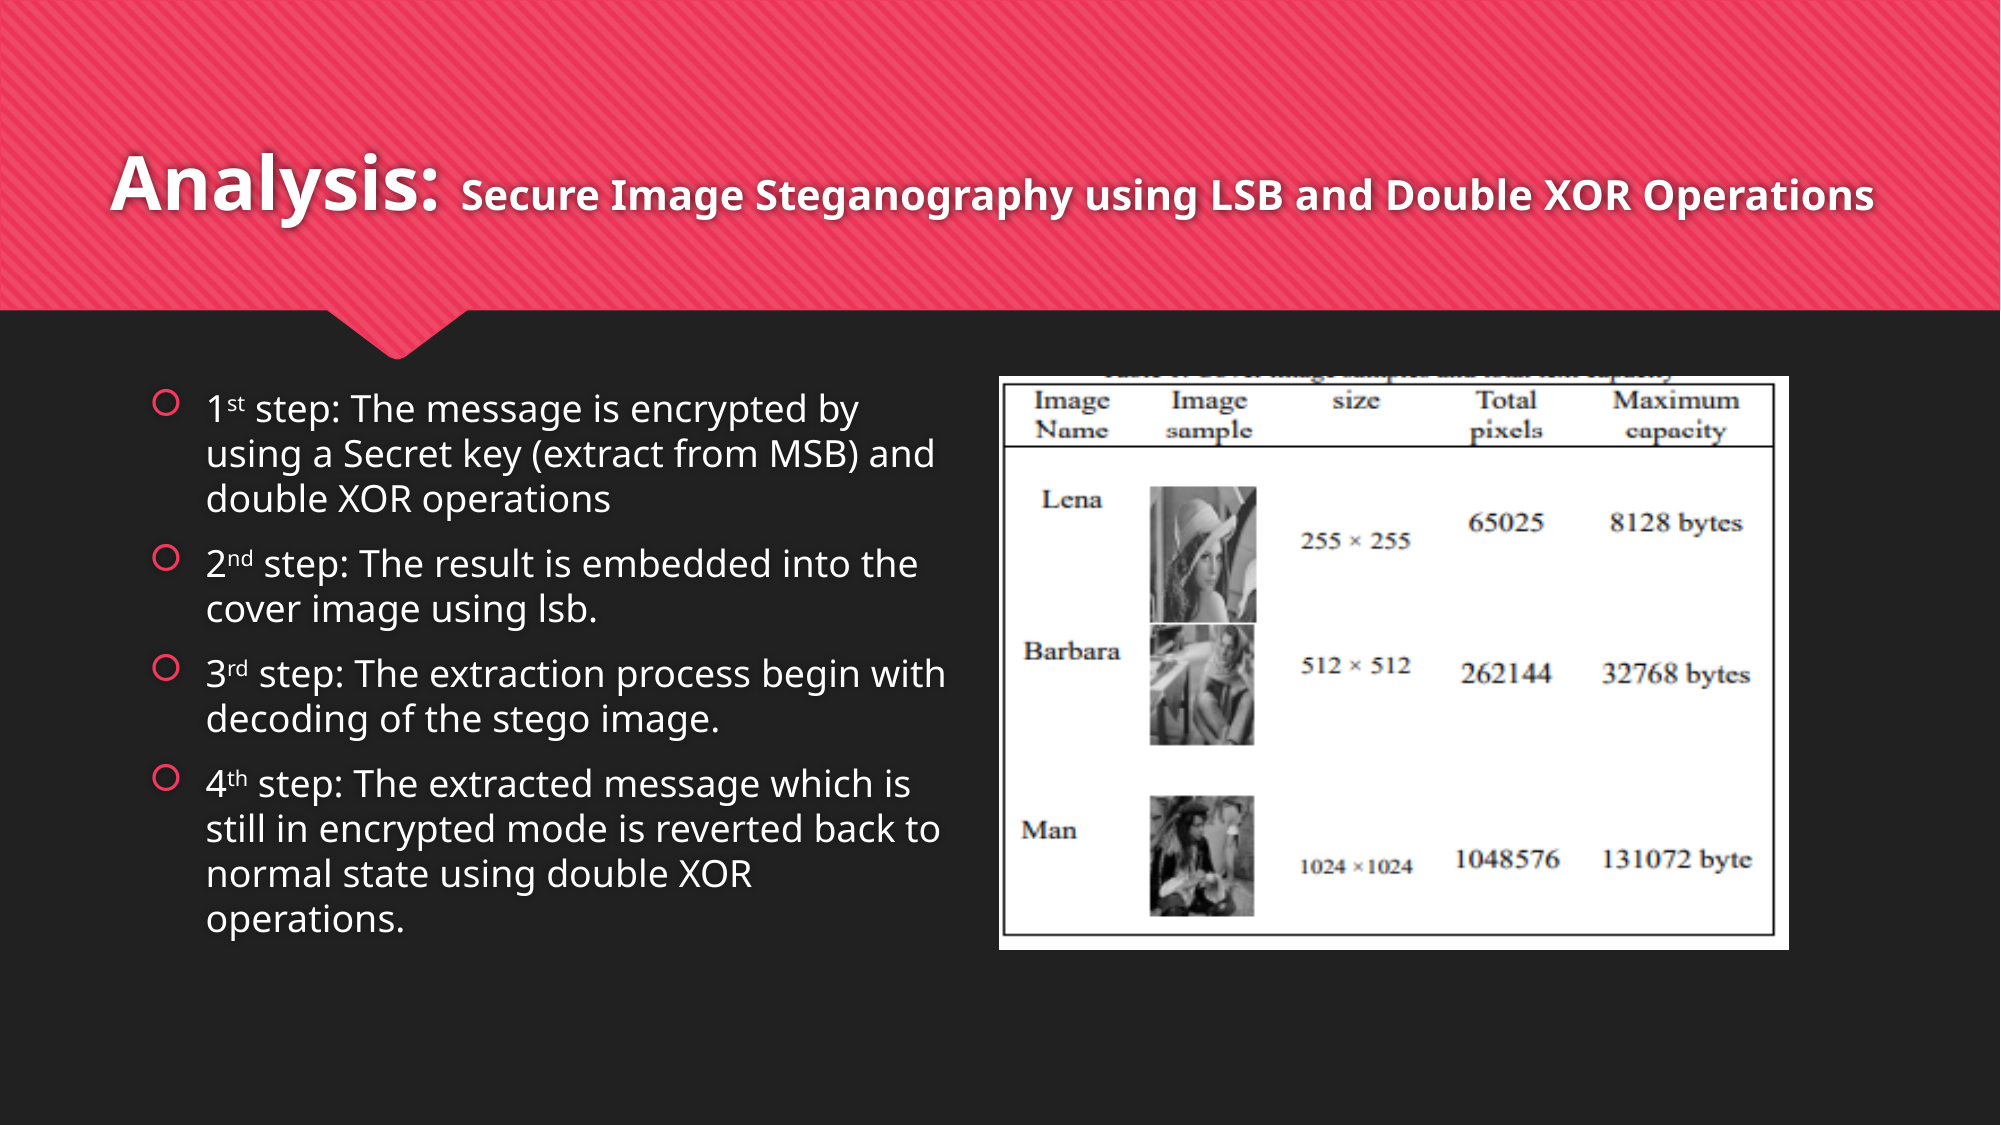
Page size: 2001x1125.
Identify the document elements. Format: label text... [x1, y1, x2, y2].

title Analysis: Secure Image Steganography using LSB and Double XOR Operations [95, 73, 1950, 233]
list 1st step: The message is encrypted by using a Secret key (extract from MSB) and double XOR operations 2nd step: The result is embedded into the cover image using lsb. 3rd step: The extraction process begin with decoding of the stego image. 4th step: The extracted message which is still in encrypted mode is reverted back to normal state using double XOR operations. [134, 364, 966, 962]
picture [999, 376, 1790, 950]
